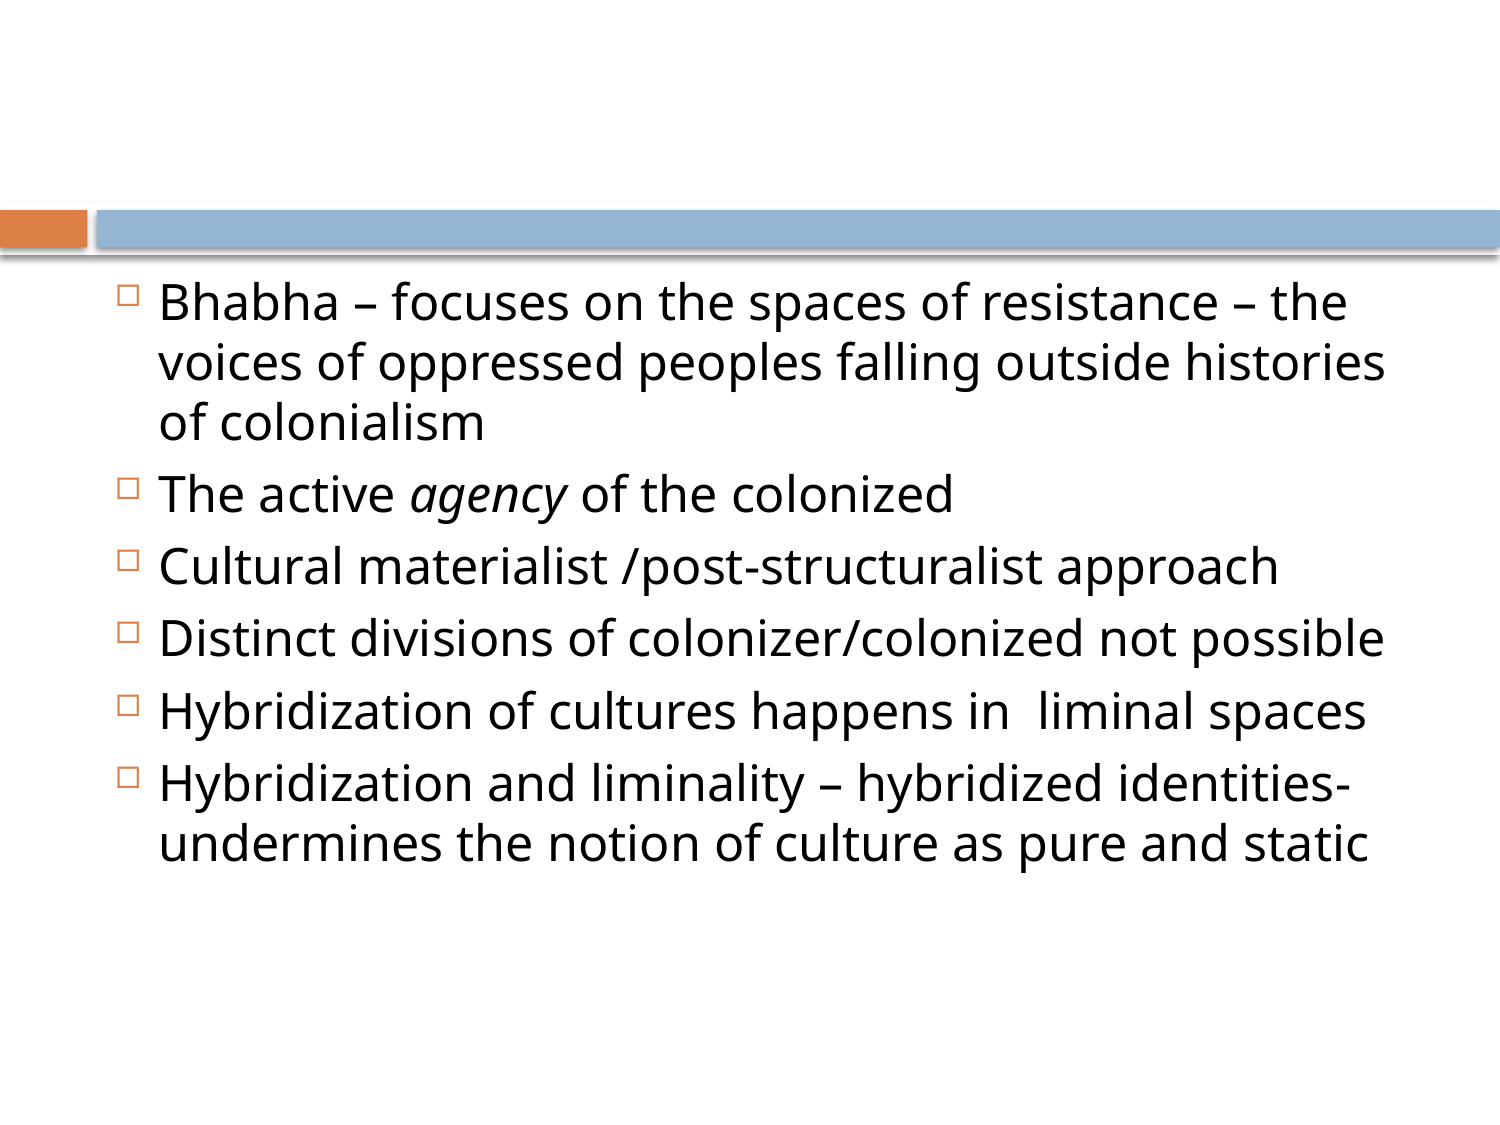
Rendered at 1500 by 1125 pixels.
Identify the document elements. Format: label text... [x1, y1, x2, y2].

list Bhabha – focuses on the spaces of resistance – the voices of oppressed peoples falling outside histories of colonialism The active agency of the colonized Cultural materialist /post-structuralist approach Distinct divisions of colonizer/colonized not possible Hybridization of cultures happens in liminal spaces Hybridization and liminality – hybridized identities- undermines the notion of culture as pure and static [100, 262, 1438, 1000]
